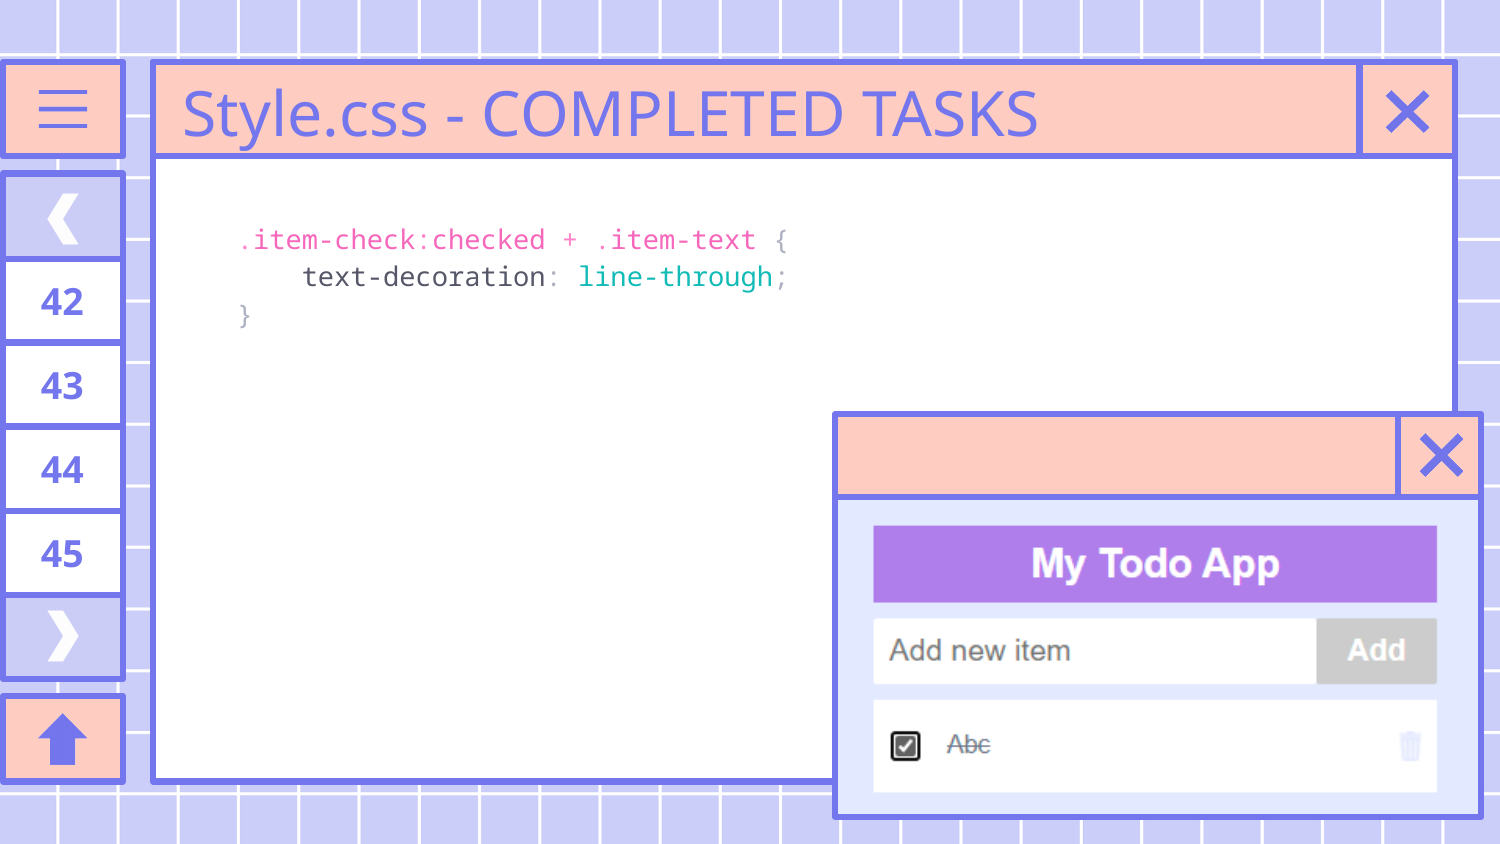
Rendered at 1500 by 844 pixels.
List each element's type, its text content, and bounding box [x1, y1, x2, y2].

text_box 42 [20, 281, 104, 319]
text_box 45 [20, 533, 104, 572]
text_box [1398, 414, 1482, 497]
text_box 44 [20, 449, 104, 487]
text_box [835, 497, 1482, 817]
picture [38, 193, 88, 245]
title Style.css - COMPLETED TASKS [182, 64, 1318, 159]
picture [0, 0, 1500, 844]
picture [37, 713, 88, 765]
text_box 43 [20, 365, 104, 403]
picture [38, 90, 88, 129]
list .item-check:checked + .item-text { text-decoration: line-through; } [236, 185, 1372, 752]
picture [38, 610, 88, 662]
text_box [835, 414, 1398, 497]
